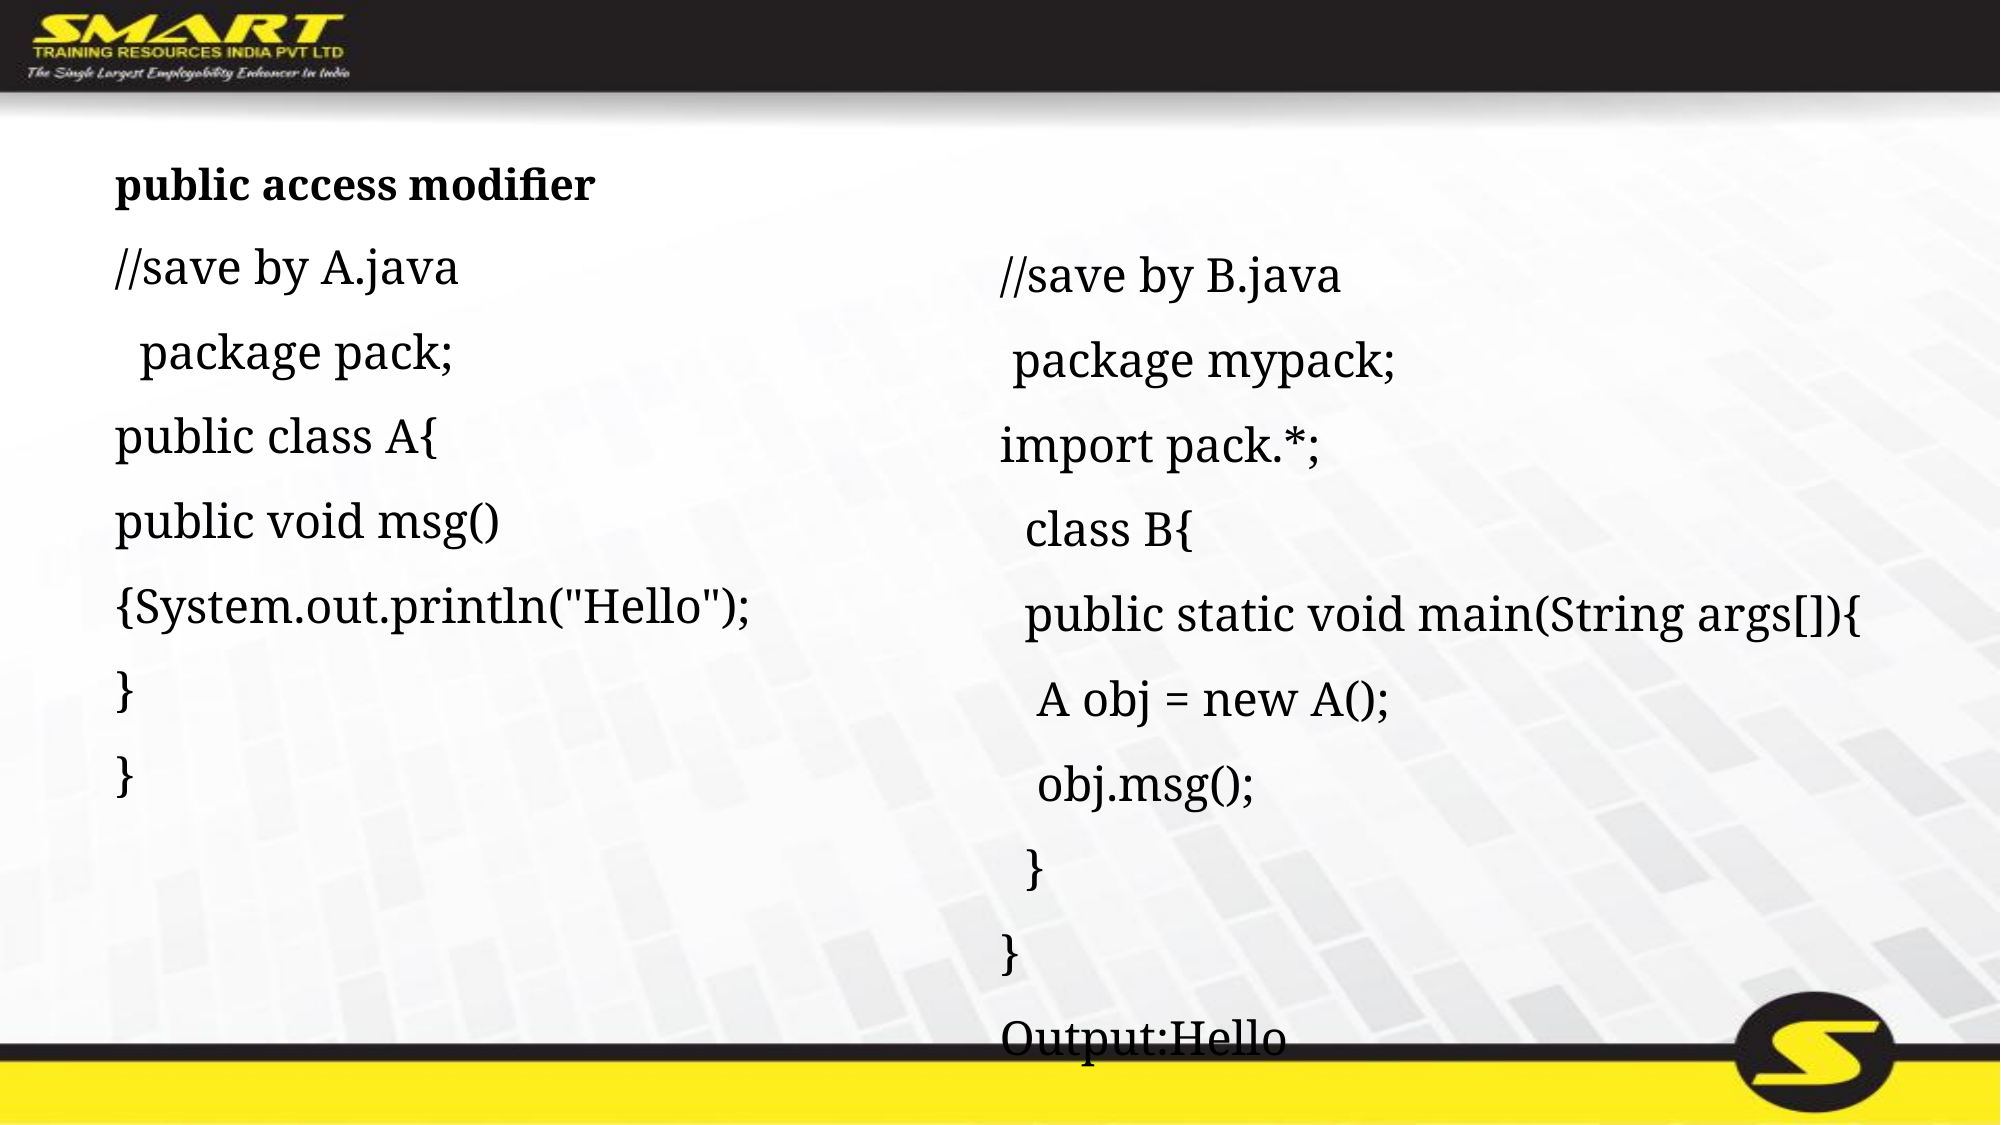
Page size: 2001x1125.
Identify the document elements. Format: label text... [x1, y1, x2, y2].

list public access modifier //save by A.java package pack; public class A{ public void msg(){System.out.println("Hello"); } } //save by B.java package mypack; import pack.*; class B{ public static void main(String args[]){ A obj = new A(); obj.msg(); } } Output:Hello [99, 125, 1900, 1106]
picture [0, 0, 2000, 1125]
